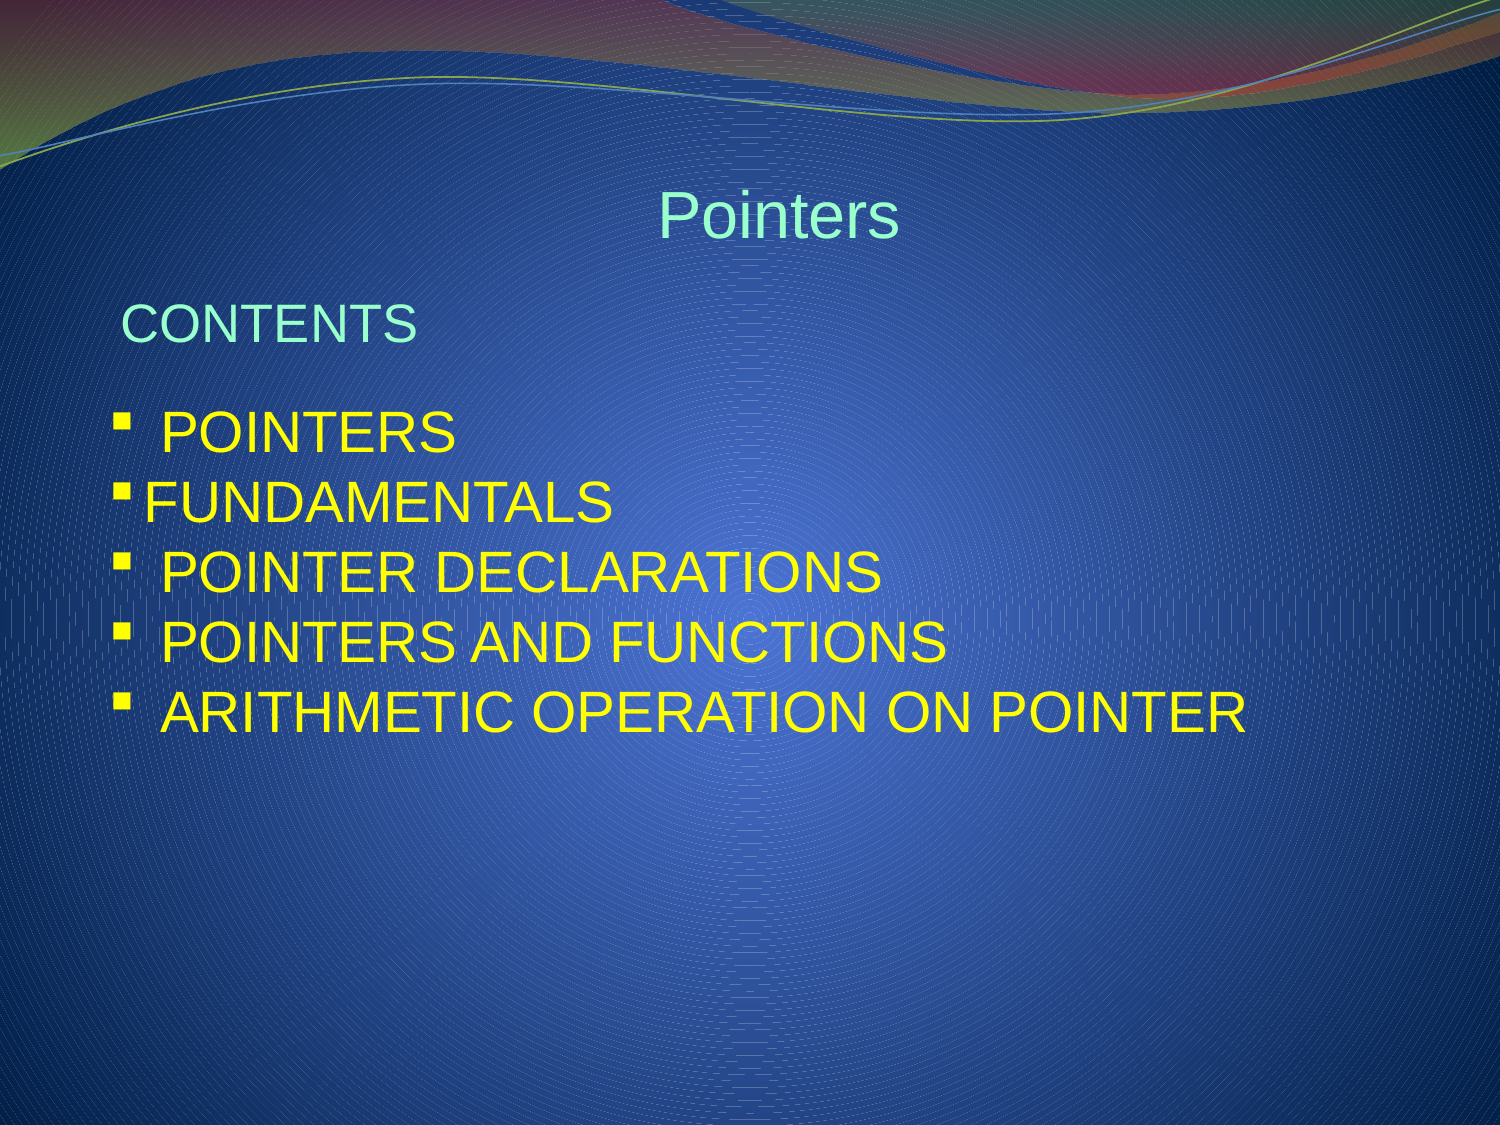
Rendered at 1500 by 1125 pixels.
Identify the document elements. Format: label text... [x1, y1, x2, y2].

text_box CONTENTS [105, 281, 528, 361]
text_box Pointers [316, 163, 1243, 259]
text_box POINTERS FUNDAMENTALS POINTER DECLARATIONS POINTERS AND FUNCTIONS ARITHMETIC OPERATION ON POINTER [93, 386, 1348, 752]
